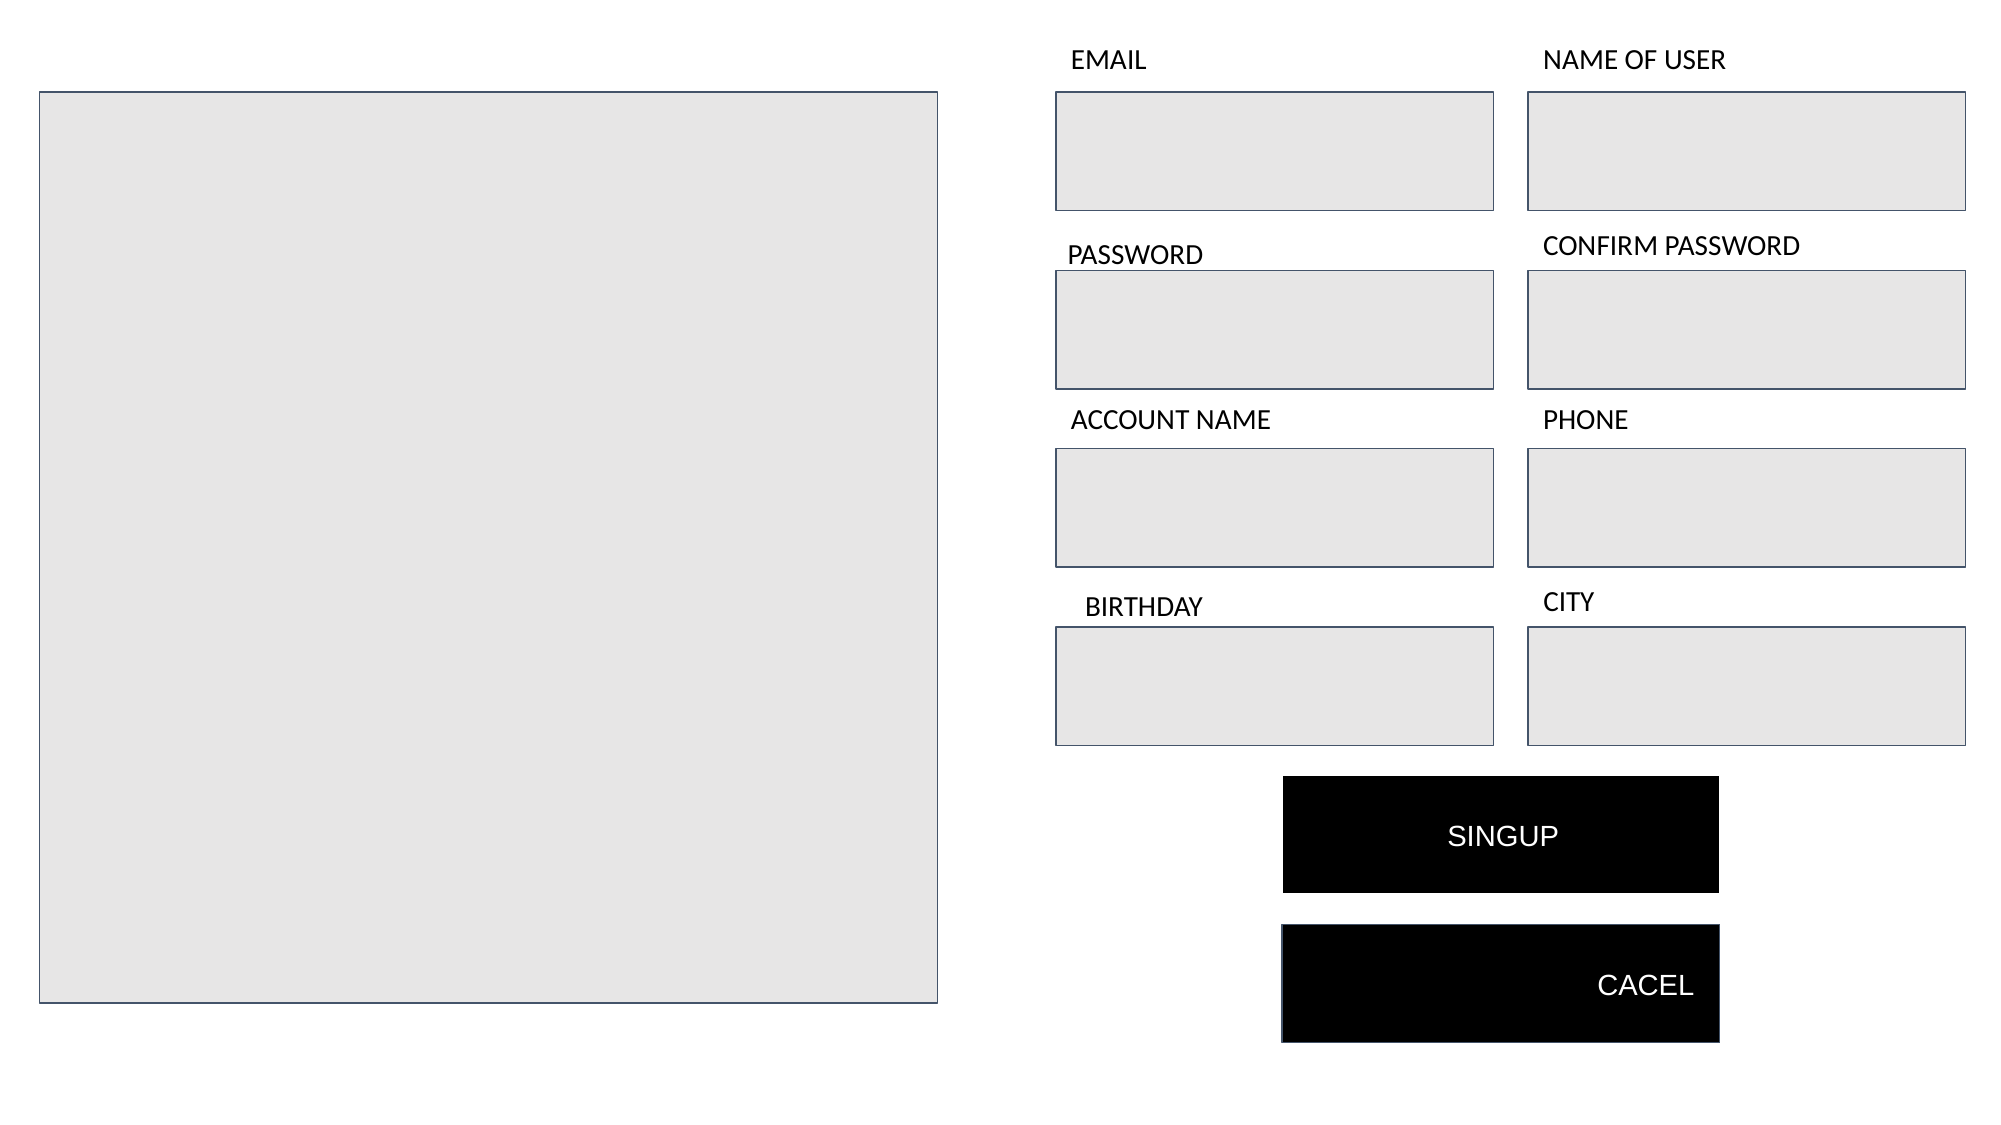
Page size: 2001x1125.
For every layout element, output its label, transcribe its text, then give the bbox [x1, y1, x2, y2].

text_box [1055, 92, 1494, 211]
text_box NAME OF USER [1528, 25, 1838, 91]
text_box [1528, 448, 1966, 568]
text_box [1528, 92, 1966, 211]
text_box EMAIL [1055, 25, 1494, 91]
text_box [1055, 451, 1494, 568]
text_box ACCOUNT NAME [1055, 385, 1494, 451]
text_box [1055, 626, 1494, 746]
text_box [1055, 270, 1494, 385]
text_box [1528, 626, 1966, 746]
text_box PHONE [1528, 385, 1923, 451]
text_box [39, 92, 938, 1004]
text_box CONFIRM PASSWORD [1528, 211, 1923, 277]
text_box CITY [1528, 567, 1854, 633]
text_box SINGUP [1282, 775, 1720, 895]
text_box BIRTHDAY [1070, 572, 1396, 638]
text_box PASSWORD [1052, 220, 1395, 286]
text_box [1528, 270, 1966, 389]
text_box CACEL [1282, 924, 1720, 1043]
